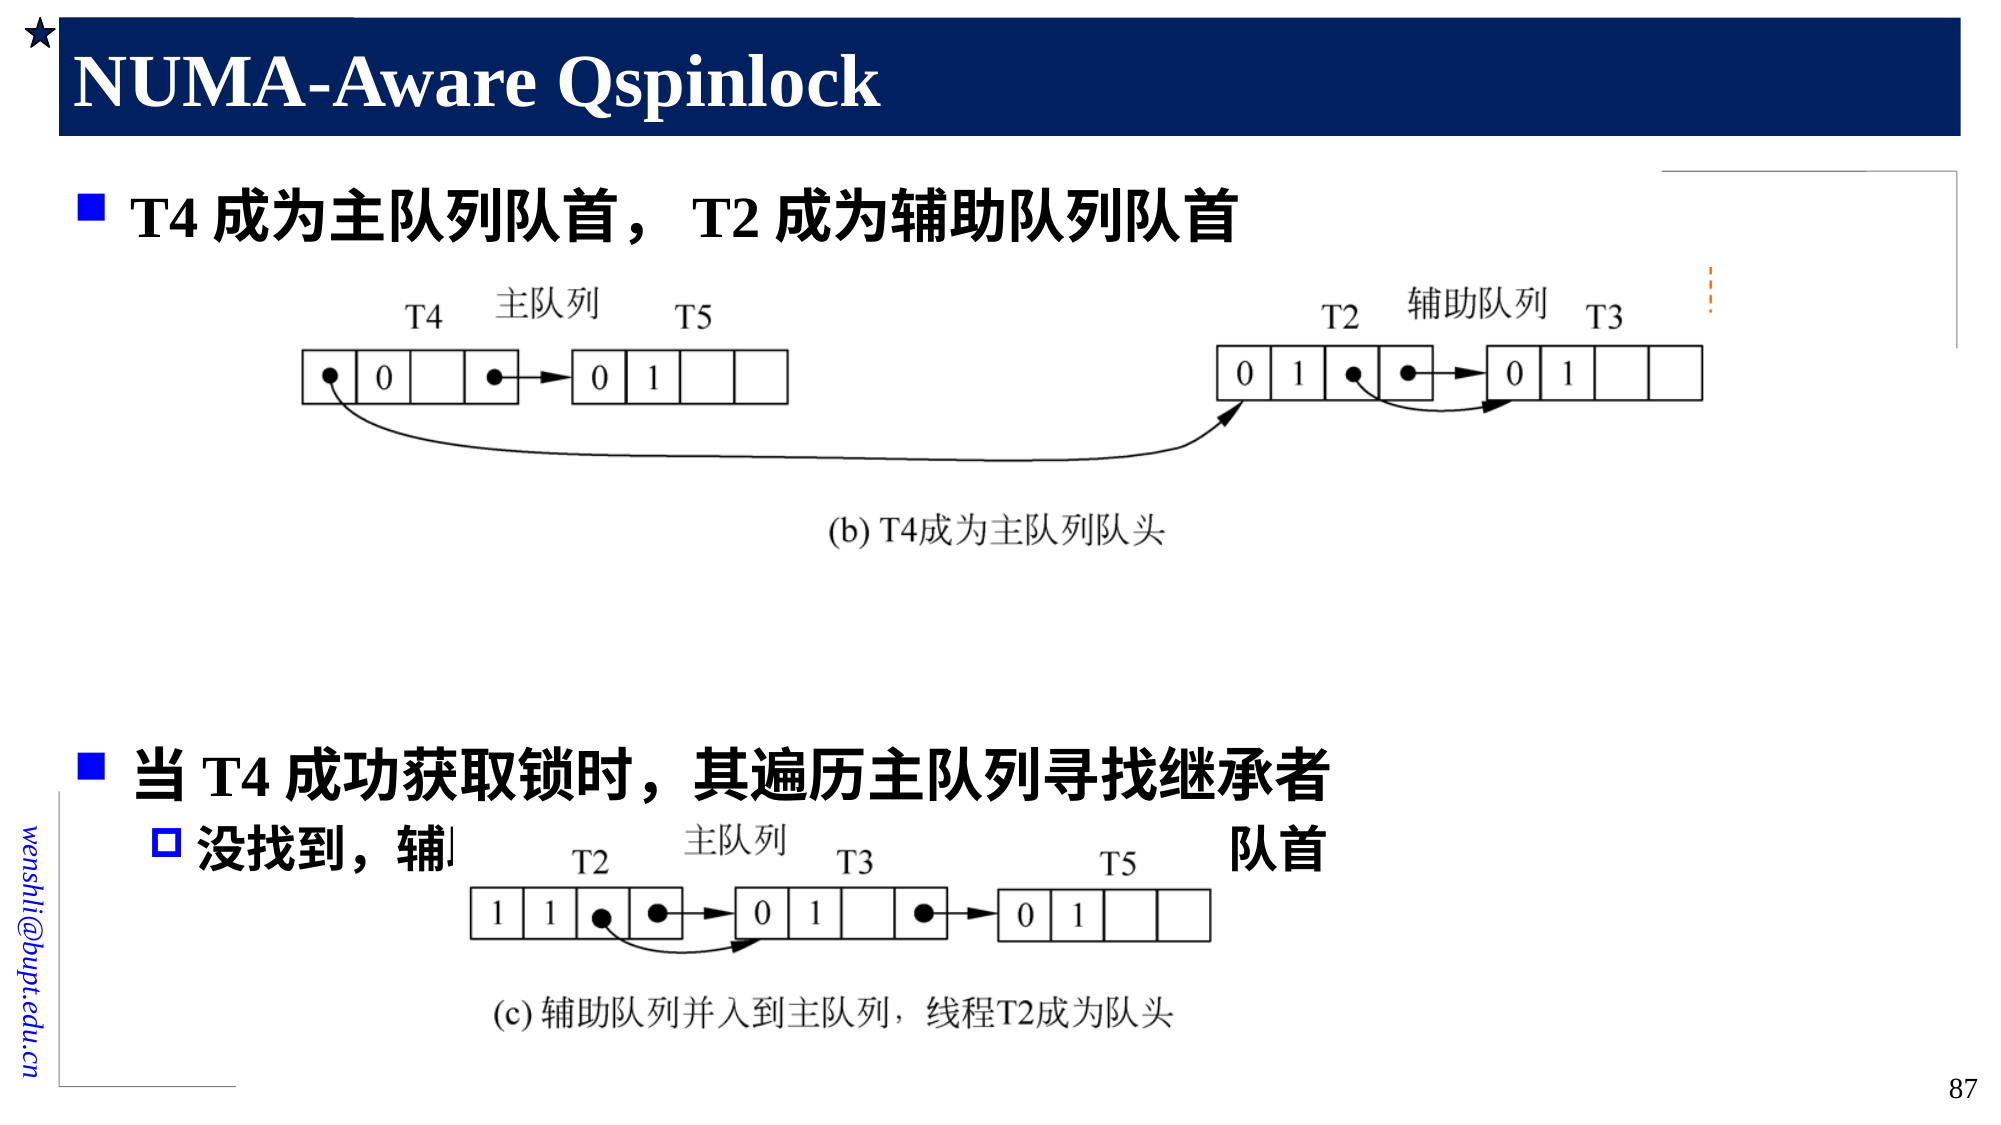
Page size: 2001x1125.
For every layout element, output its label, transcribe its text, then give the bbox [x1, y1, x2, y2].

title NUMA-Aware Qspinlock [58, 17, 1961, 137]
picture [453, 805, 1230, 1043]
picture [298, 266, 1717, 556]
list T4成为主队列队首，T2成为辅助队列队首 当T4成功获取锁时，其遍历主队列寻找继承者 没找到，辅助队列的节点被并入主队列，T2为队首 [59, 171, 1955, 1087]
slide_number 87 [1826, 1062, 1994, 1117]
